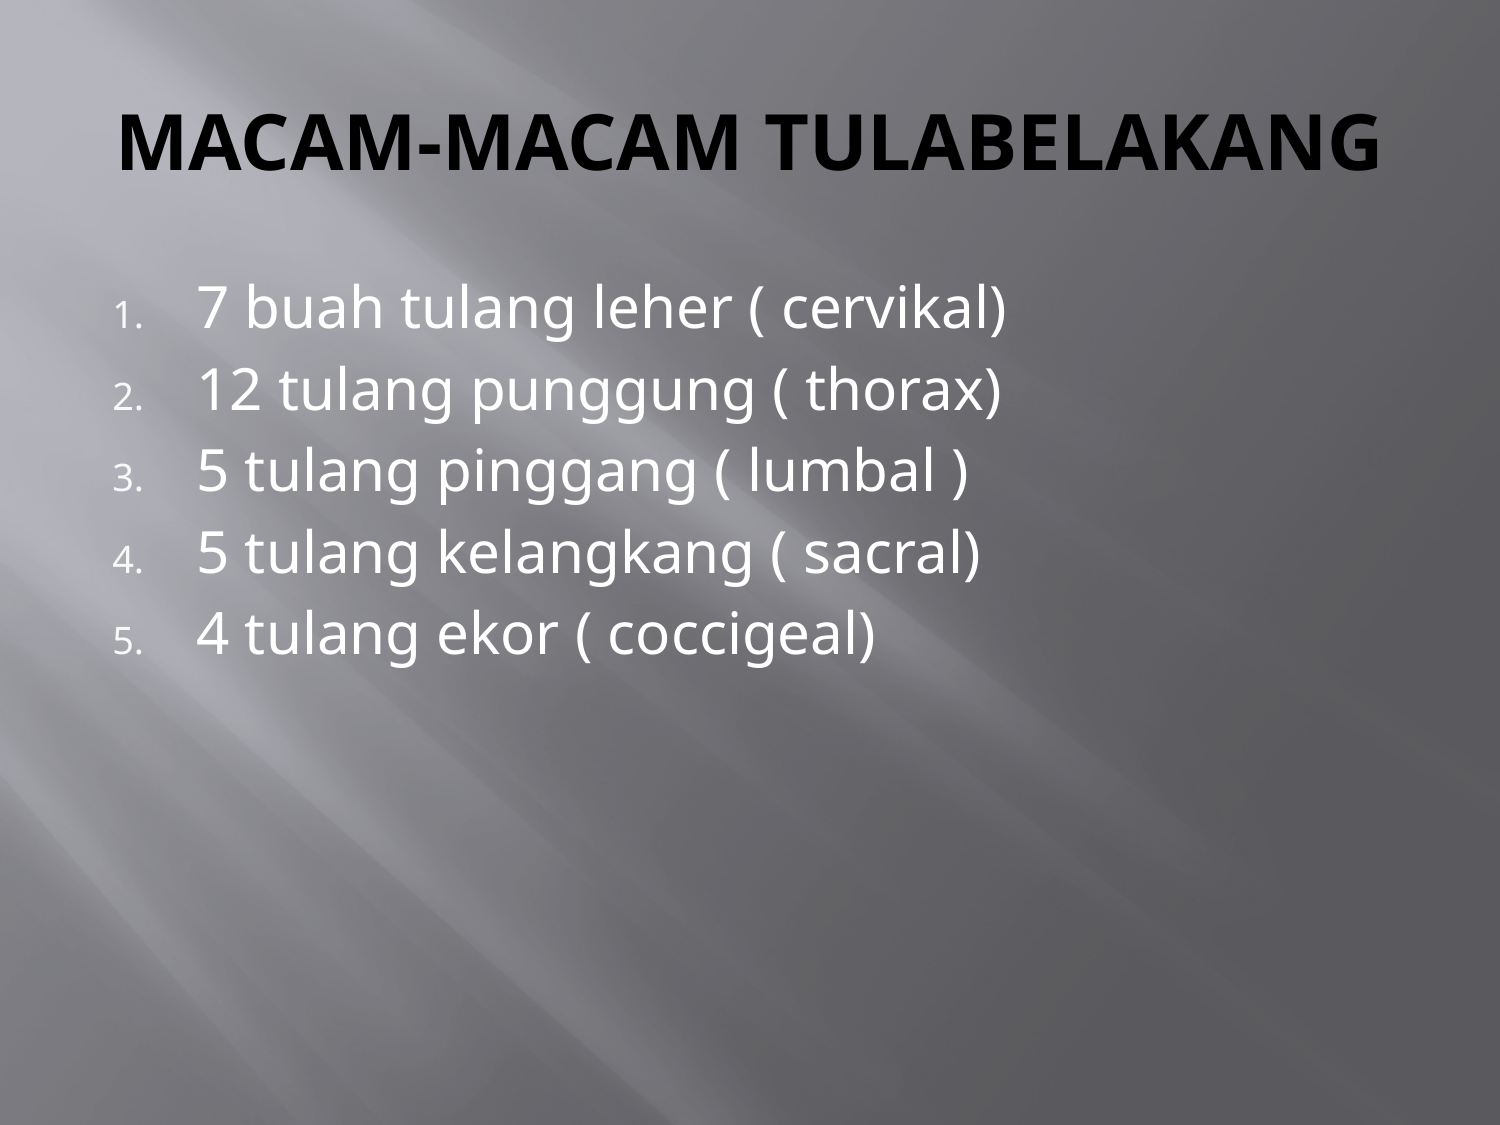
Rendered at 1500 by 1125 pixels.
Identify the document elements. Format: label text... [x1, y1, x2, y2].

title MACAM-MACAM TULABELAKANG [75, 45, 1425, 233]
list 7 buah tulang leher ( cervikal) 12 tulang punggung ( thorax) 5 tulang pinggang ( lumbal ) 5 tulang kelangkang ( sacral) 4 tulang ekor ( coccigeal) [75, 262, 1425, 1035]
